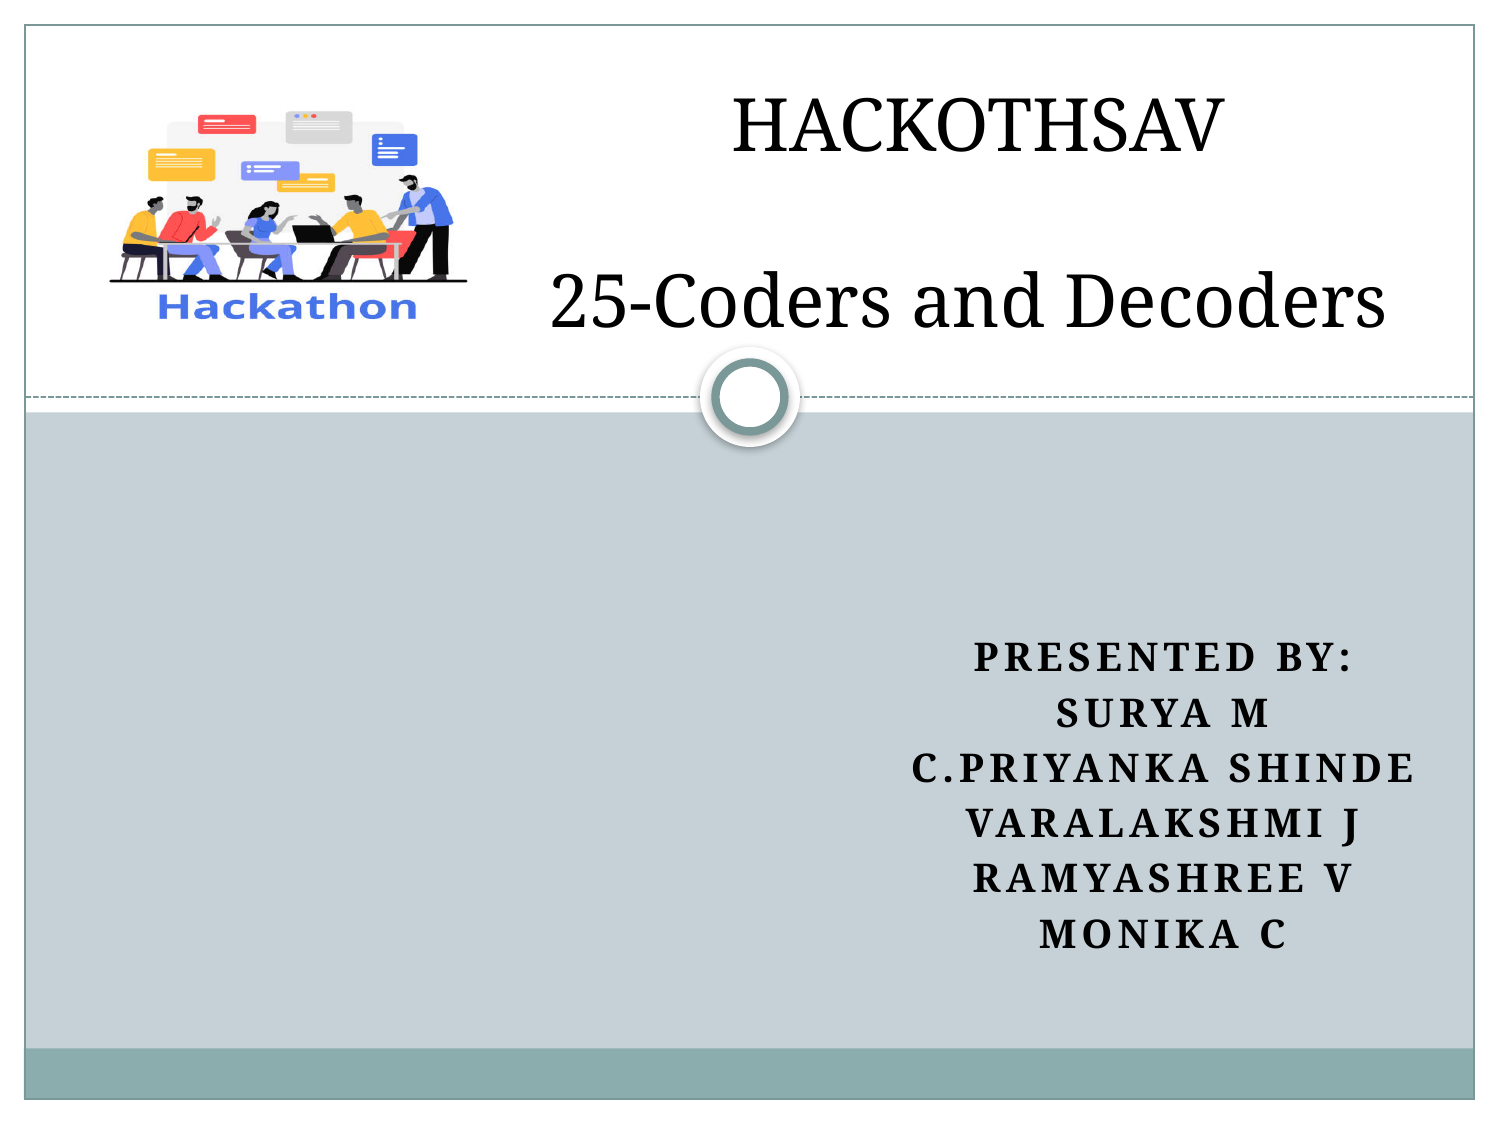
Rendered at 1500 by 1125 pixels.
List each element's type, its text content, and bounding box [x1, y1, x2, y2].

picture [49, 49, 526, 388]
title HACKOTHSAV 25-Coders and Decoders [75, 62, 1425, 438]
subtitle Presented BY: Surya m C.Priyanka shinde Varalakshmi j Ramyashree v Monika c [887, 624, 1438, 1038]
